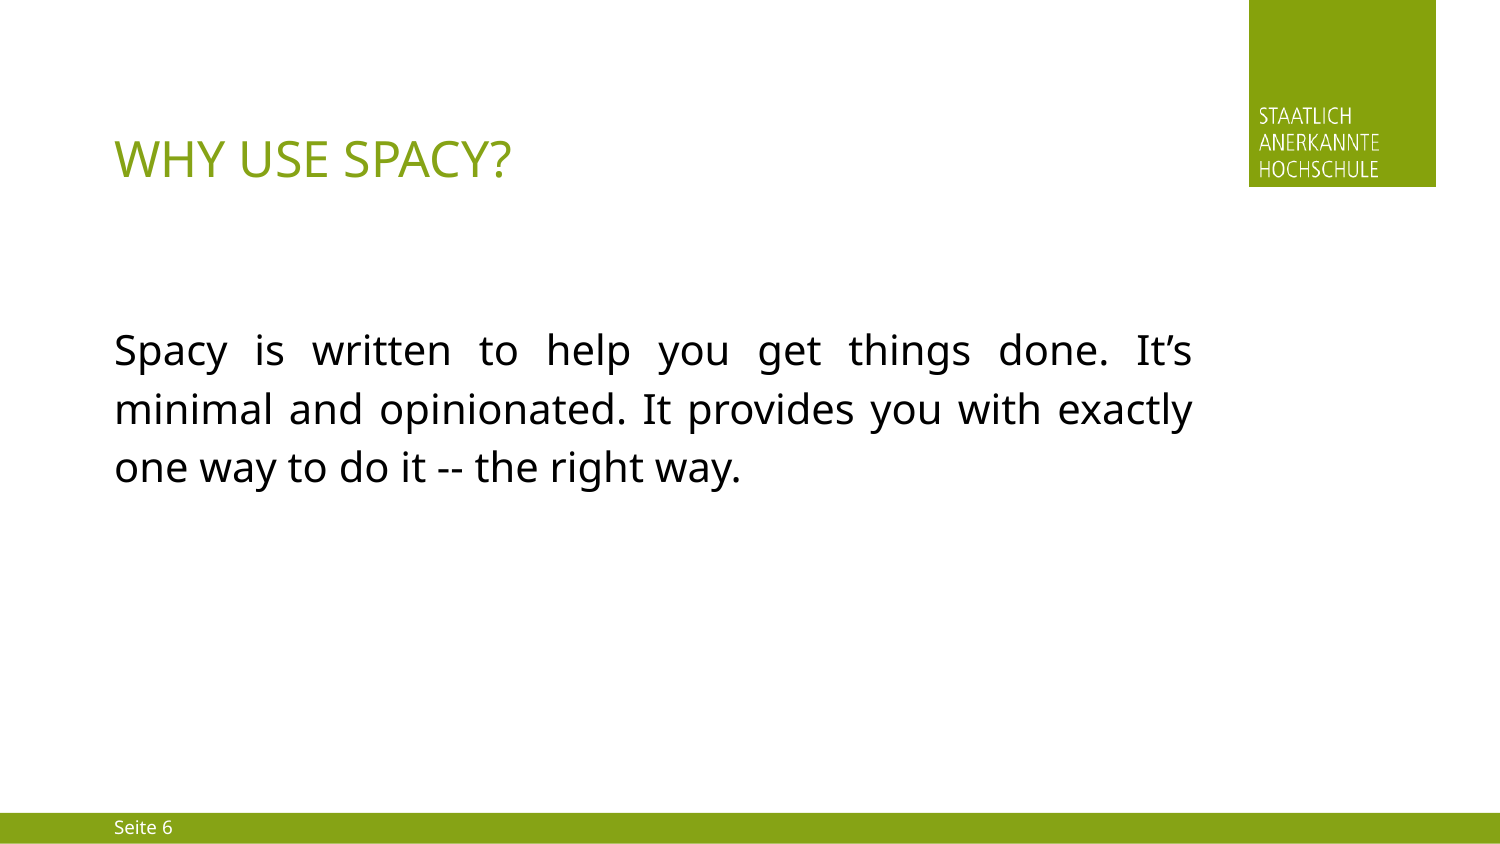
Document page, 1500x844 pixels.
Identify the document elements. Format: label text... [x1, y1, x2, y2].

list Spacy is written to help you get things done. It’s minimal and opinionated. It provides you with exactly one way to do it -- the right way. [99, 308, 1209, 704]
picture [1249, 0, 1436, 187]
footer Seite 6 [99, 814, 407, 842]
title Why use spacy? [99, 55, 1173, 196]
